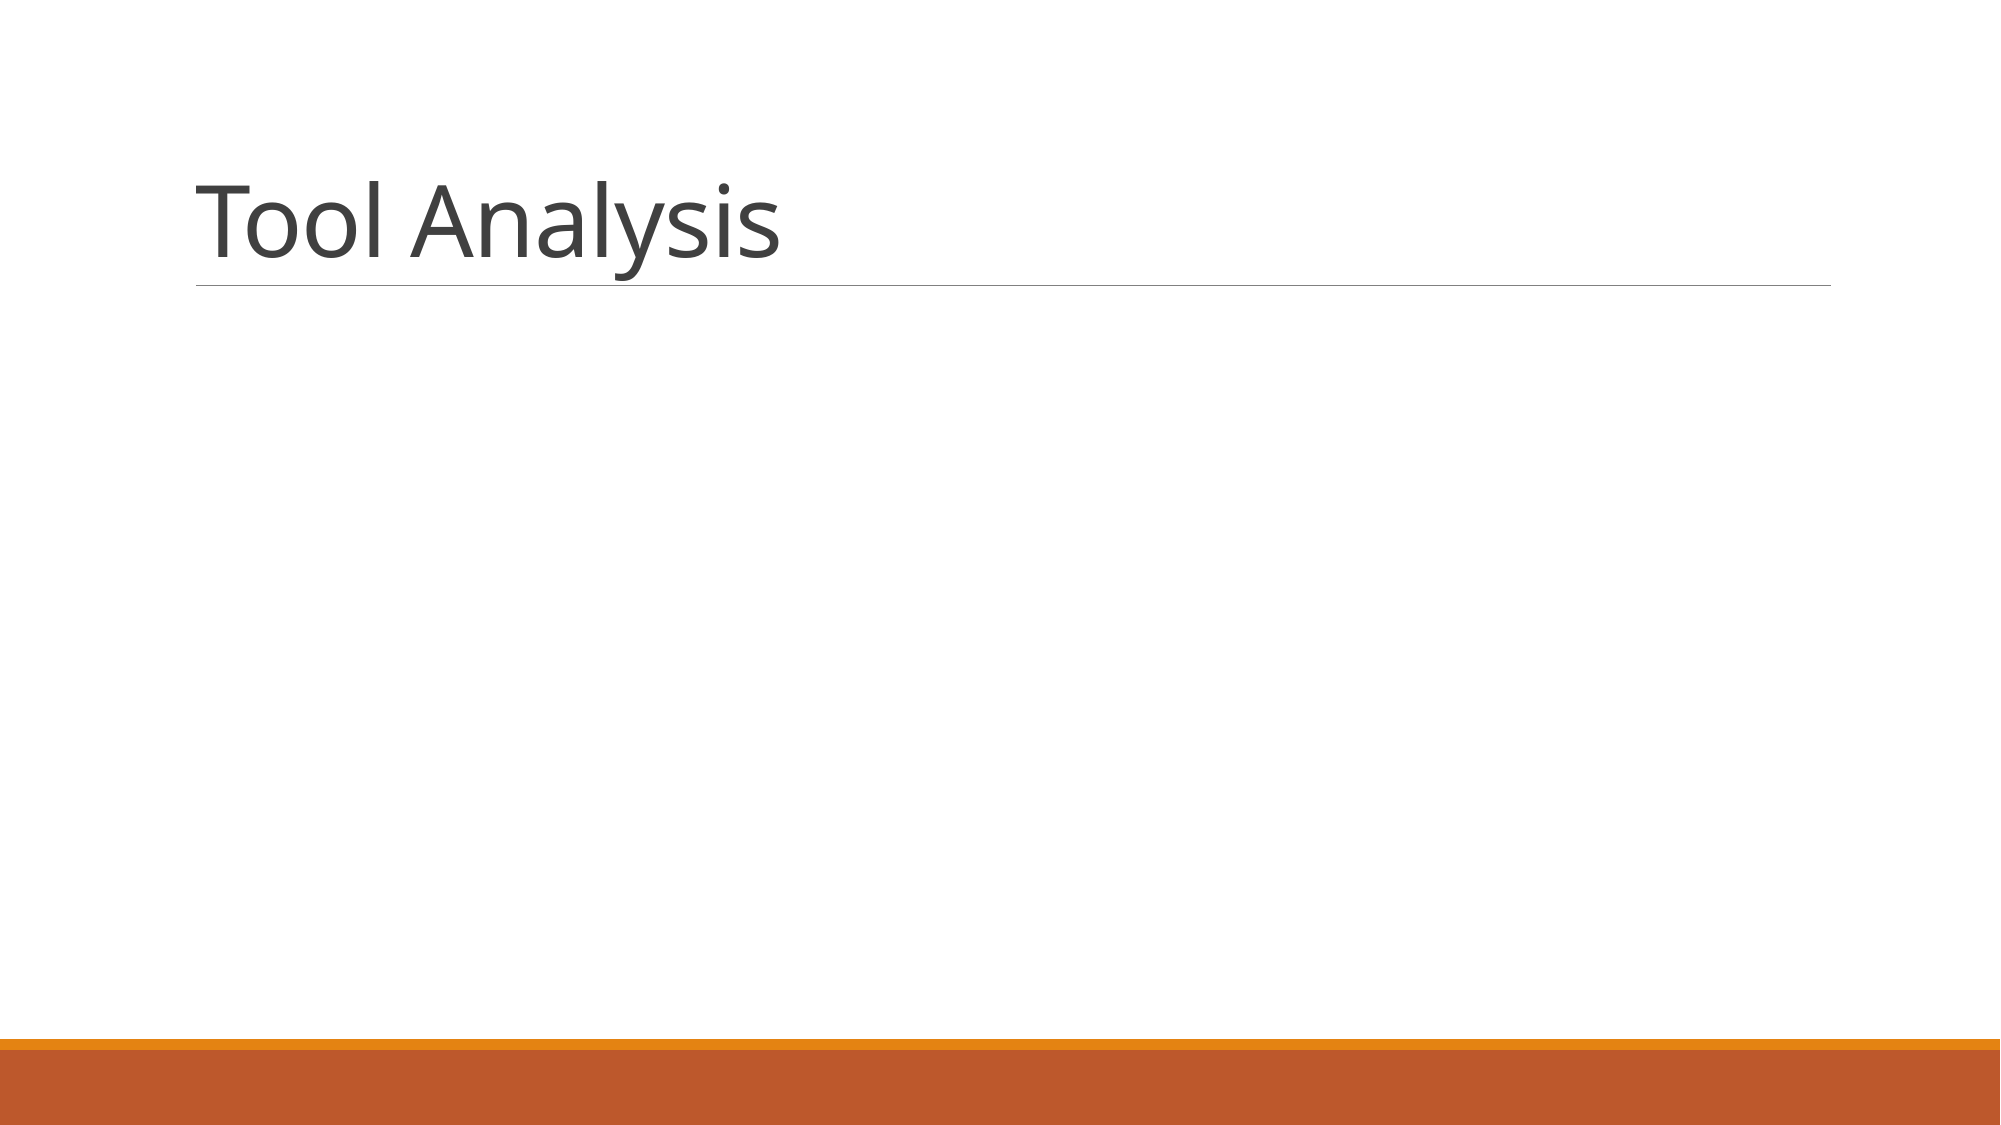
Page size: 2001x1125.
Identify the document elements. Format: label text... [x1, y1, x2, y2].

title Tool Analysis [180, 47, 1830, 285]
